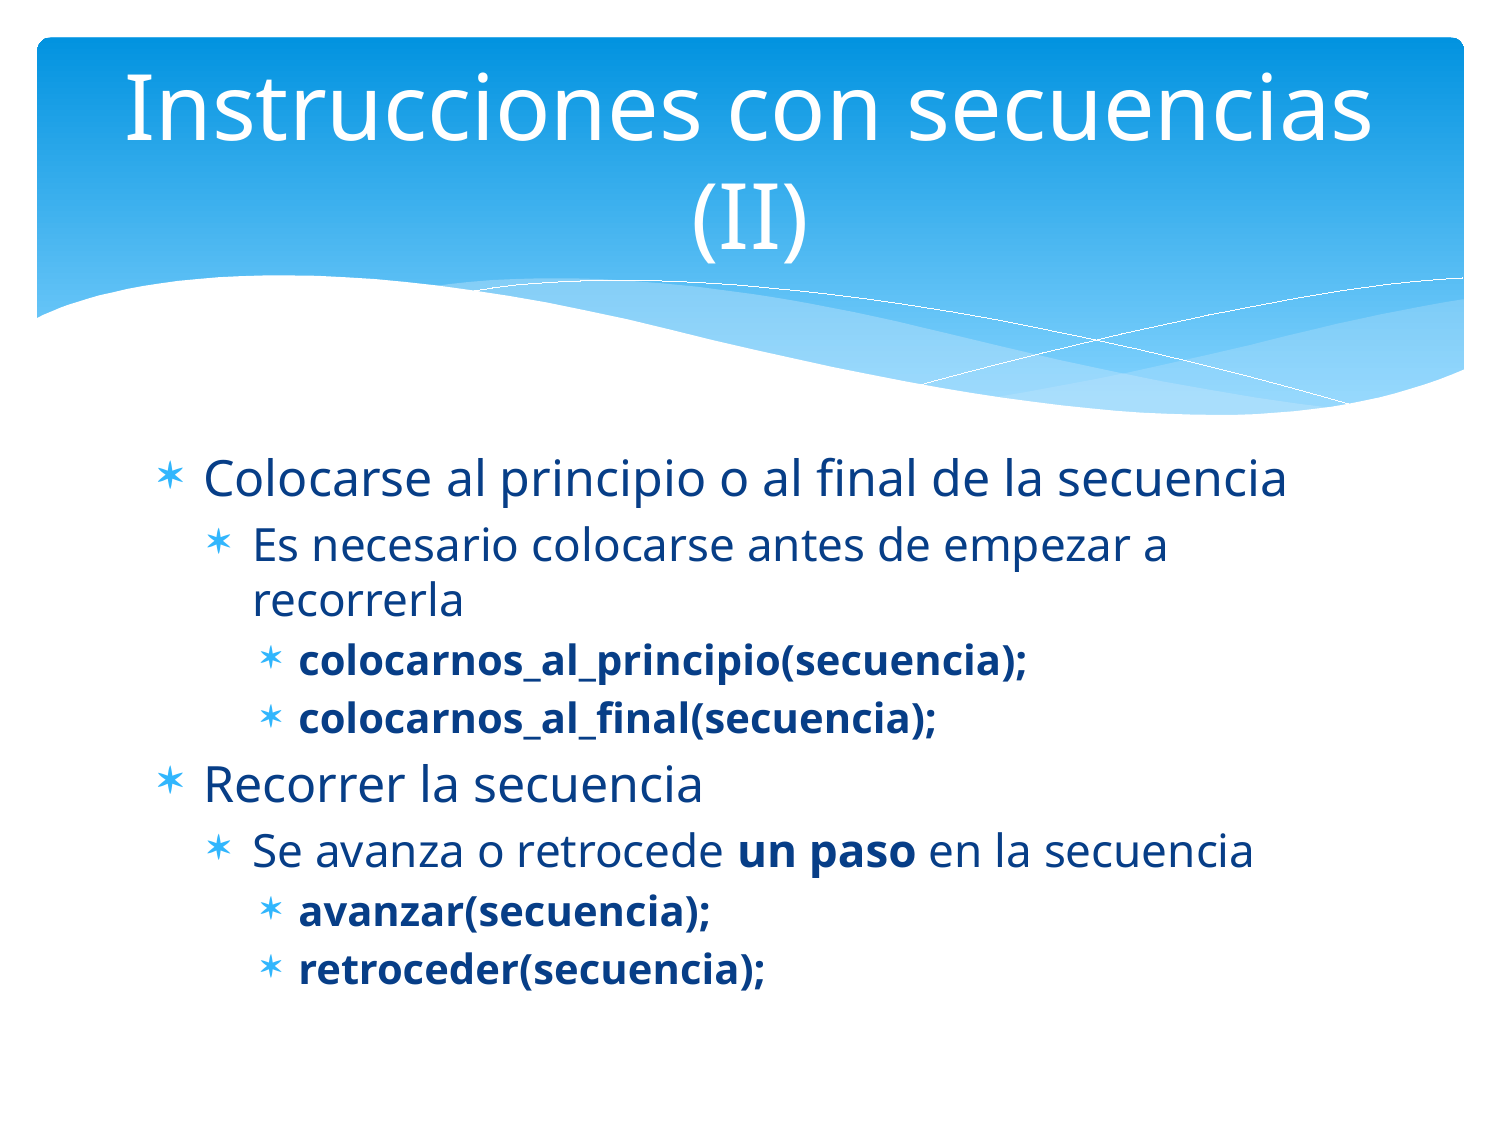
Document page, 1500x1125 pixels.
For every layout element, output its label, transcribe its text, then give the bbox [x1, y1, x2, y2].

title Instrucciones con secuencias (II) [75, 55, 1425, 261]
list Colocarse al principio o al final de la secuencia Es necesario colocarse antes de empezar a recorrerla colocarnos_al_principio(secuencia); colocarnos_al_final(secuencia); Recorrer la secuencia Se avanza o retrocede un paso en la secuencia avanzar(secuencia); retroceder(secuencia); [143, 438, 1359, 1005]
